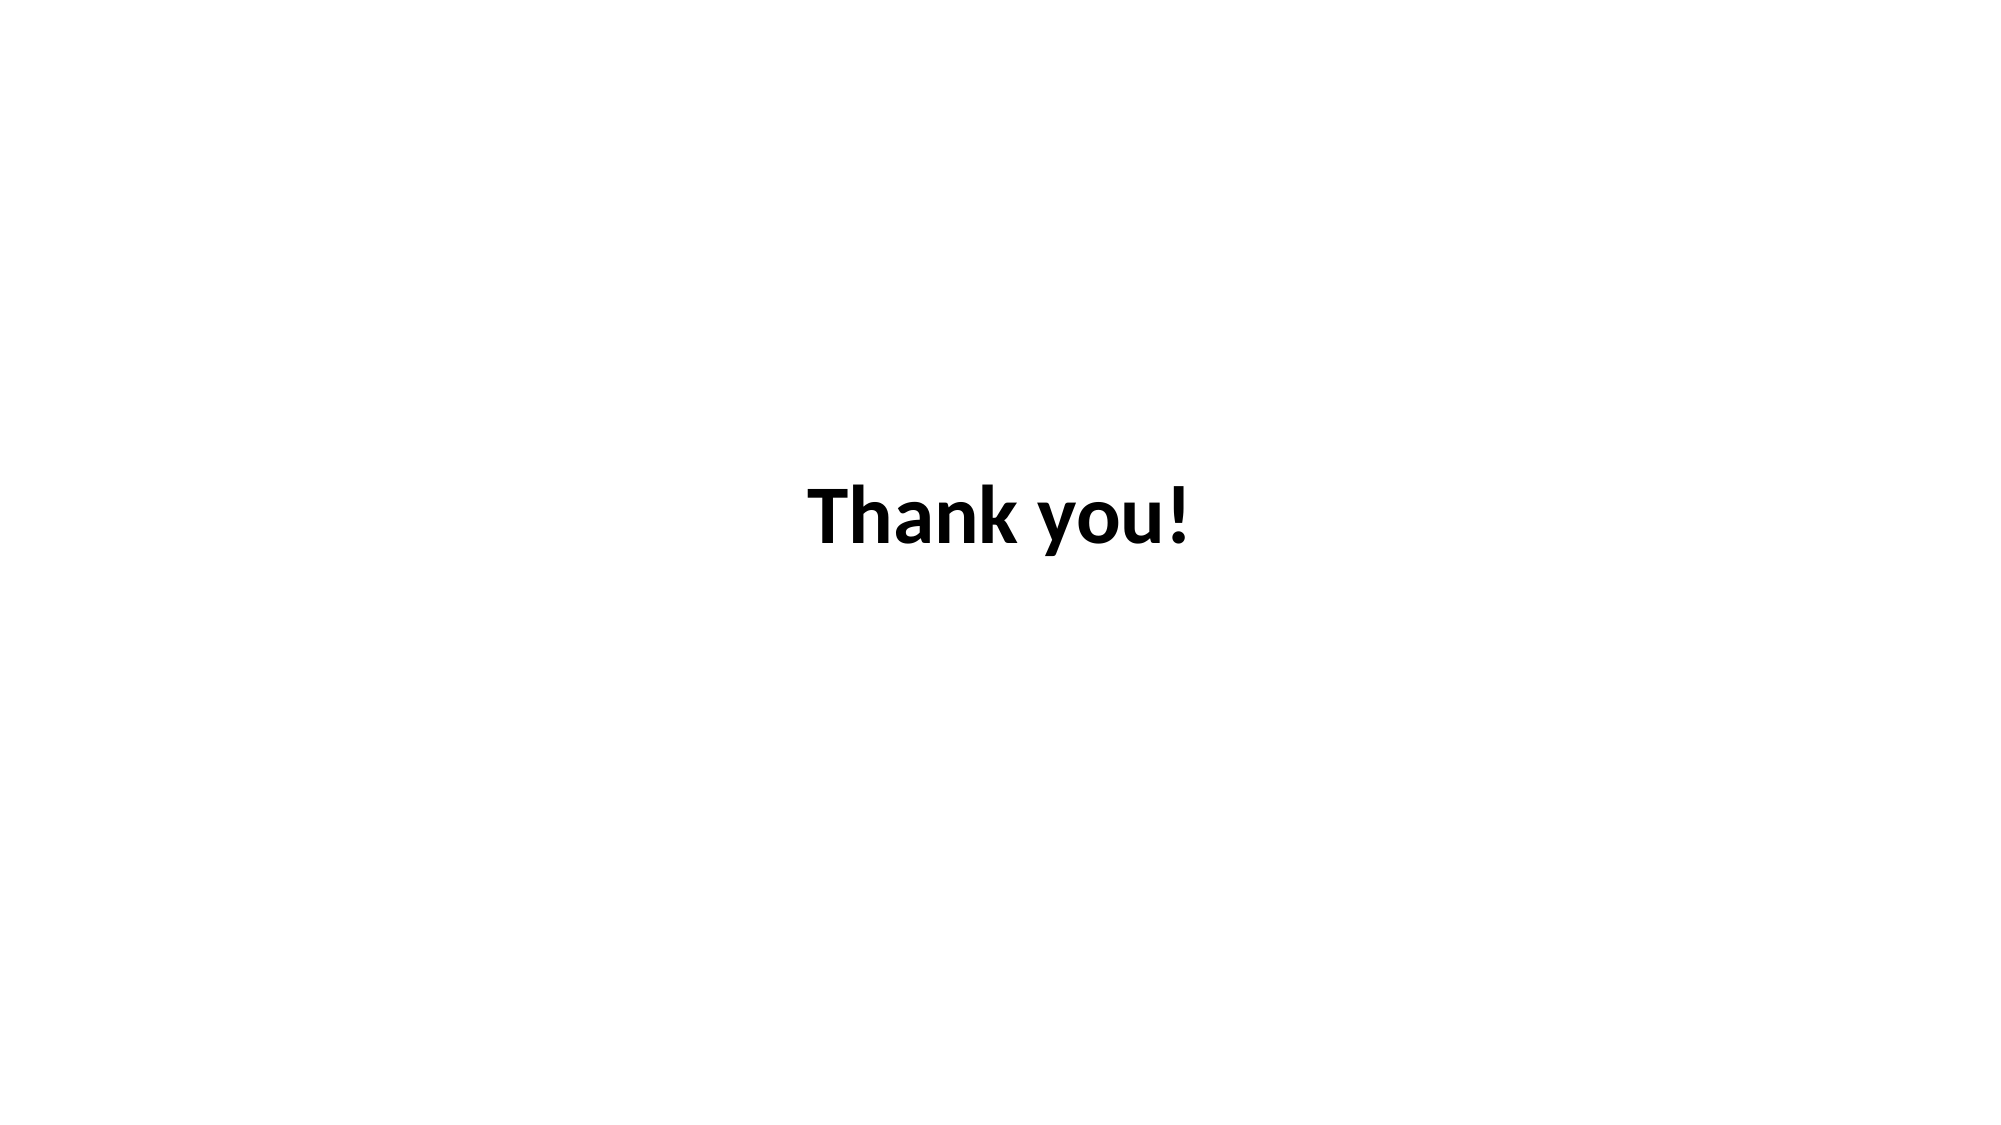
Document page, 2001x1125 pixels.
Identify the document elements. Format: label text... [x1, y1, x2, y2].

title Thank you! [137, 442, 1863, 592]
